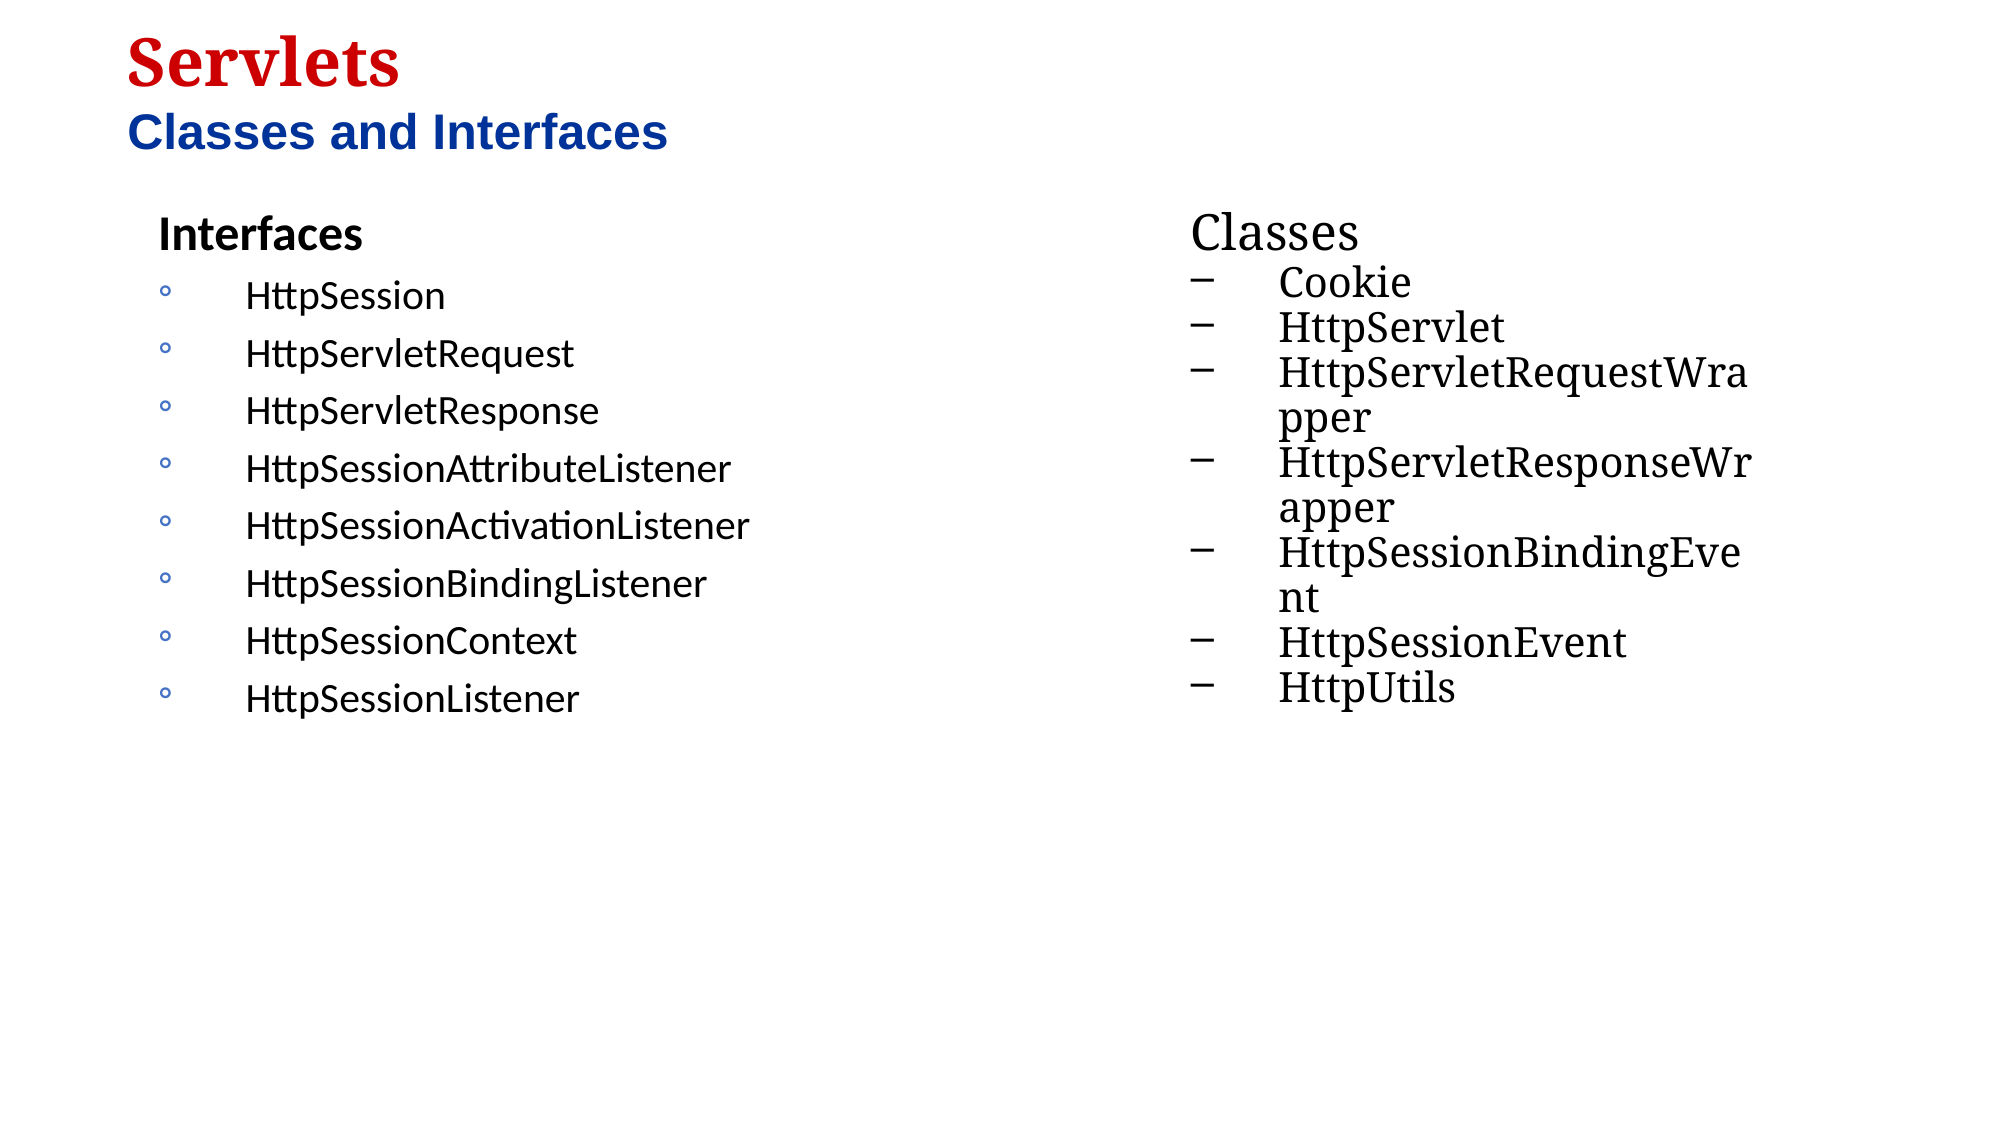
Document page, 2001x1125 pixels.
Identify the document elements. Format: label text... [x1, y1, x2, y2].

text_box Interfaces HttpSession HttpServletRequest HttpServletResponse HttpSessionAttributeListener HttpSessionActivationListener HttpSessionBindingListener HttpSessionContext HttpSessionListener [50, 199, 776, 828]
text_box Servlets Classes and Interfaces [112, 12, 1388, 200]
text_box Classes Cookie HttpServlet HttpServletRequestWrapper HttpServletResponseWrapper HttpSessionBindingEvent HttpSessionEvent HttpUtils [1083, 199, 1784, 828]
